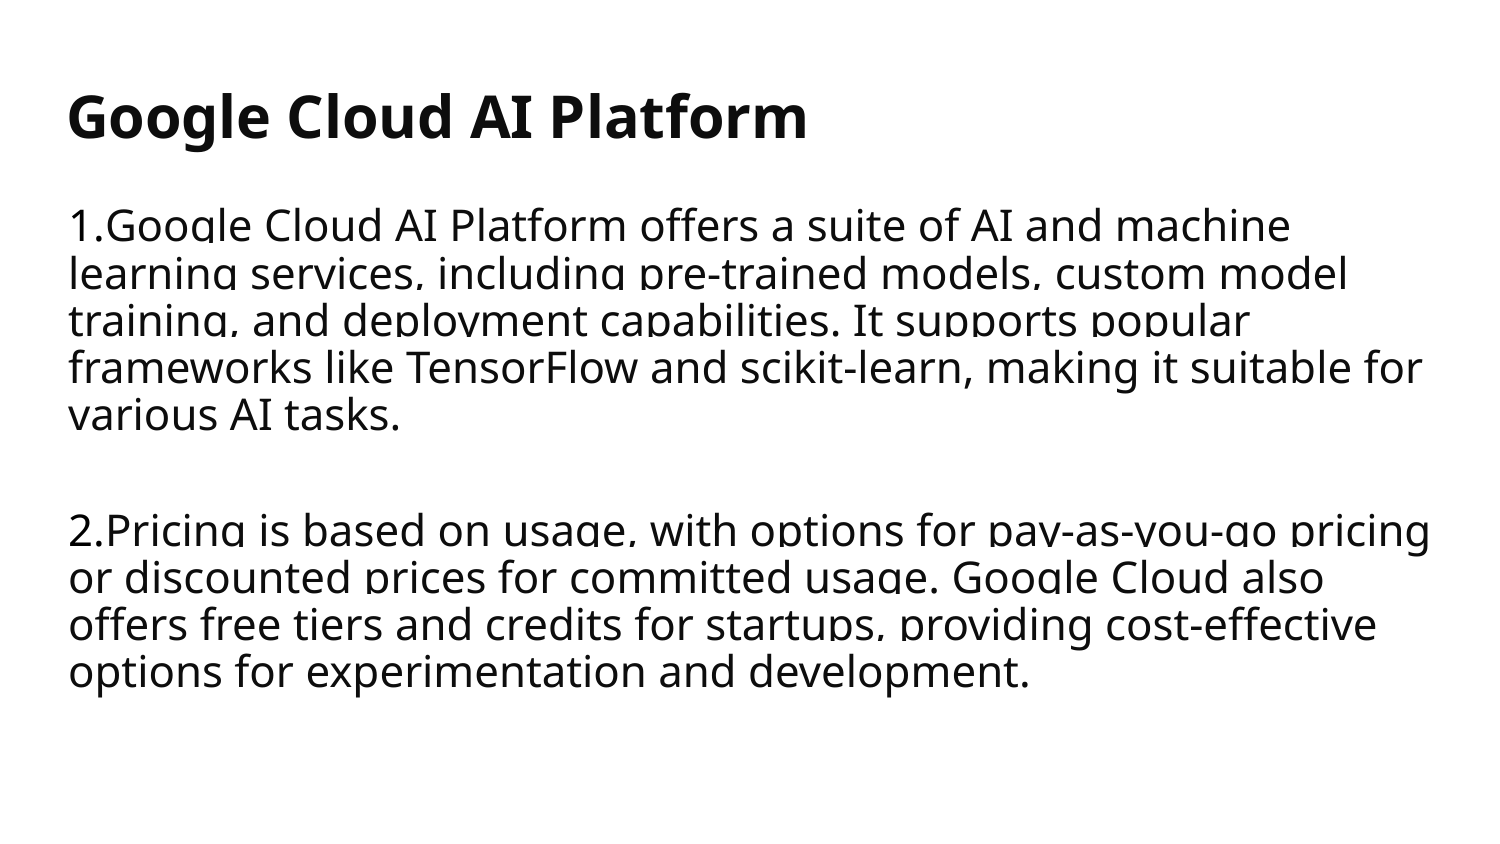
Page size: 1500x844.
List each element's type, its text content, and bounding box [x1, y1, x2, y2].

list 1.Google Cloud AI Platform offers a suite of AI and machine learning services, including pre-trained models, custom model training, and deployment capabilities. It supports popular frameworks like TensorFlow and scikit-learn, making it suitable for various AI tasks. 2.Pricing is based on usage, with options for pay-as-you-go pricing or discounted prices for committed usage. Google Cloud also offers free tiers and credits for startups, providing cost-effective options for experimentation and development. [51, 189, 1449, 750]
title Google Cloud AI Platform [51, 72, 1449, 167]
